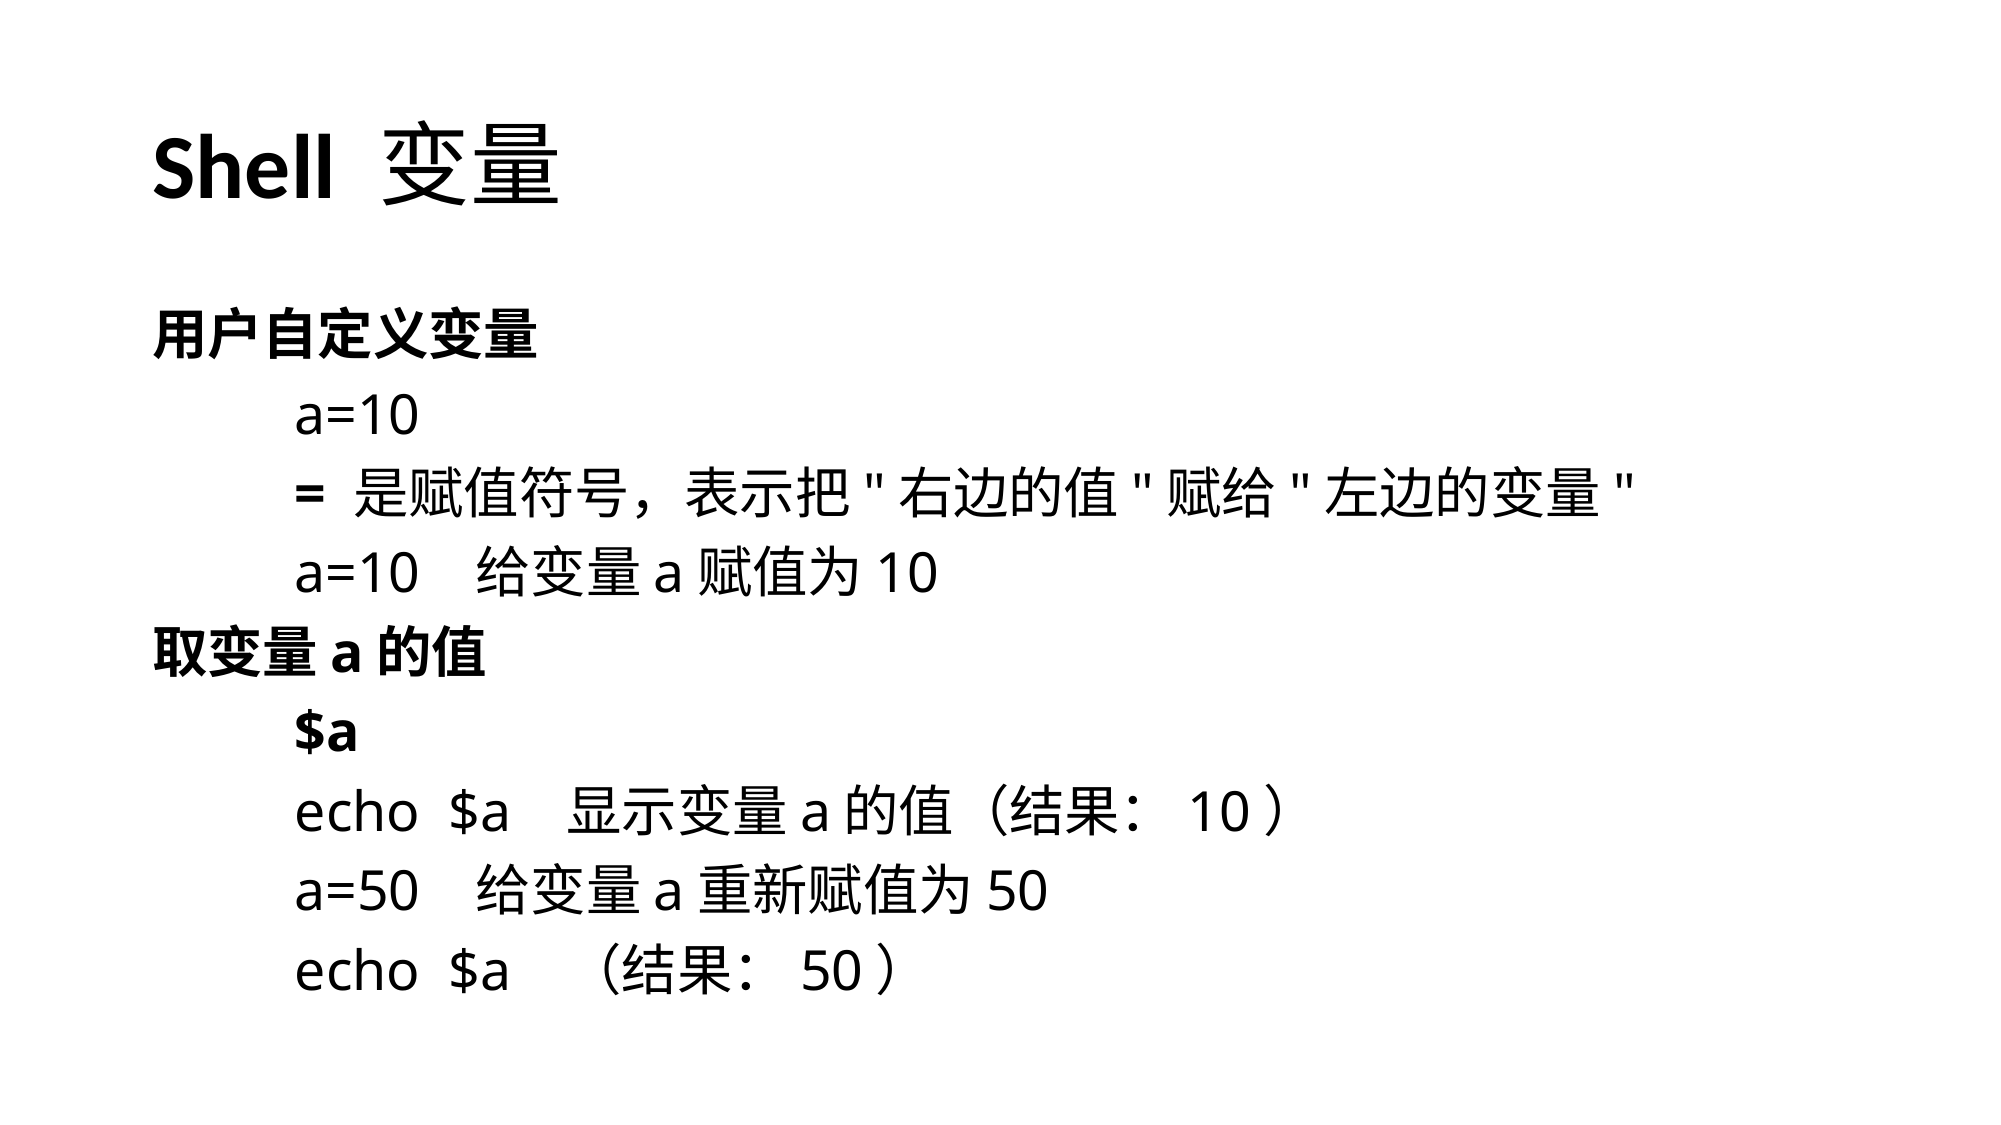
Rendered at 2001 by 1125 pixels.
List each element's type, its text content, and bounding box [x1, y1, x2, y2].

list 用户自定义变量 a=10 = 是赋值符号，表示把"右边的值"赋给"左边的变量" a=10 给变量a赋值为10 取变量a的值 $a echo $a 显示变量a的值（结果：10） a=50 给变量a重新赋值为50 echo $a （结果：50） [137, 299, 1863, 1014]
title Shell 变量 [137, 59, 1863, 278]
